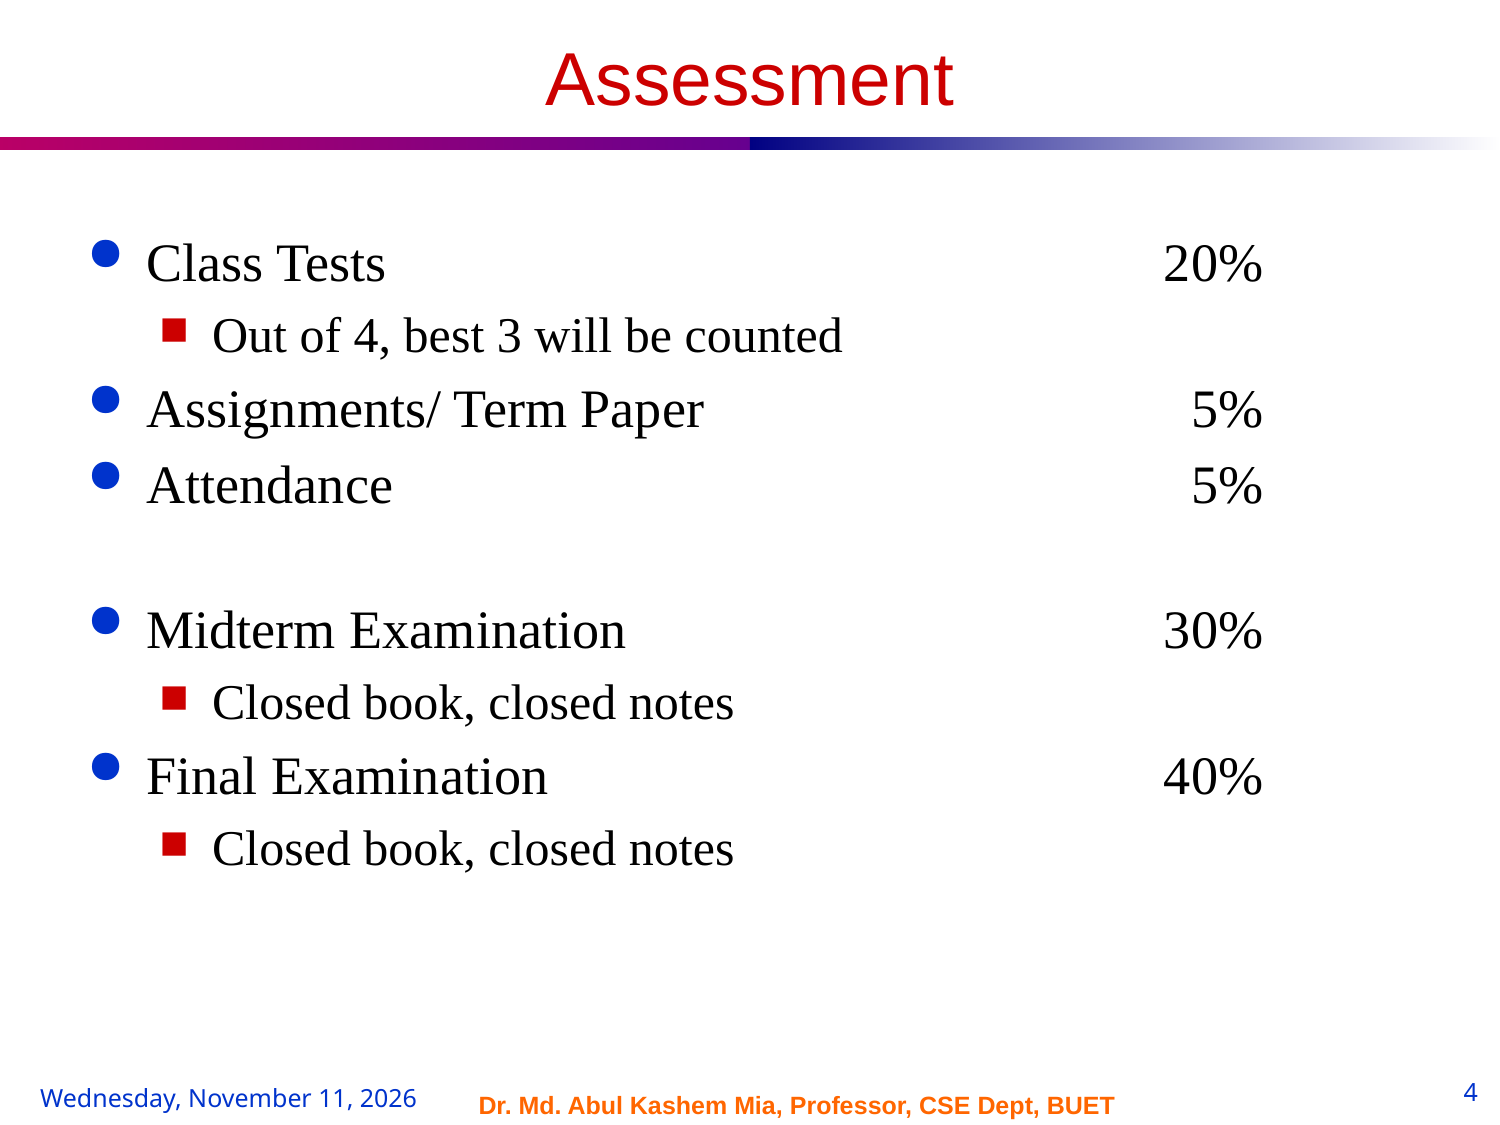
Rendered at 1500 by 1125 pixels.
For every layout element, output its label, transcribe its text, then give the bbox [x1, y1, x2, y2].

list Class Tests 20% Out of 4, best 3 will be counted Assignments/ Term Paper 5% Attendance 5% Midterm Examination 30% Closed book, closed notes Final Examination 40% Closed book, closed notes [74, 219, 1426, 1000]
title Assessment [74, 37, 1426, 114]
